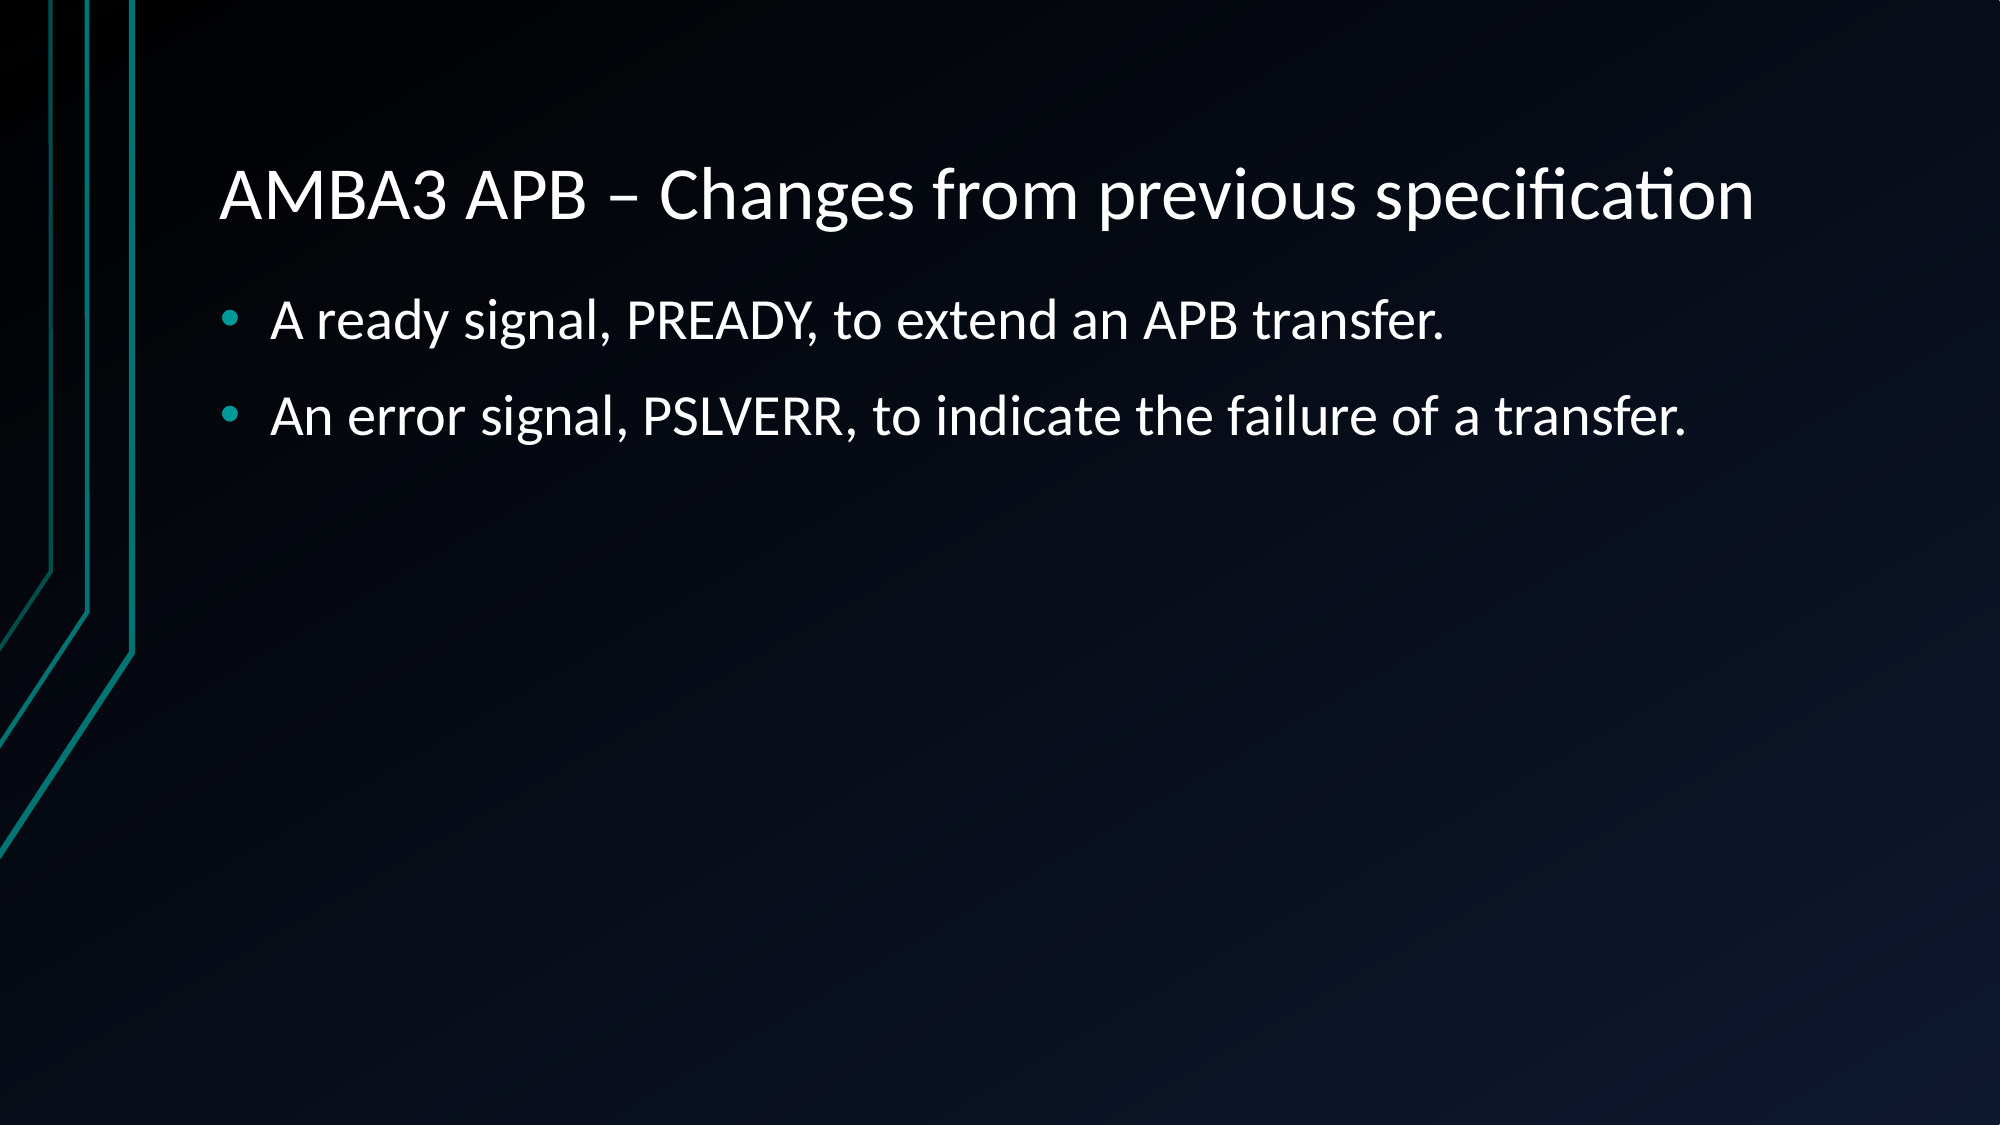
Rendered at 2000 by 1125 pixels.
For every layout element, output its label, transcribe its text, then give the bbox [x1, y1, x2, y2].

title AMBA3 APB – Changes from previous specification [199, 45, 1900, 246]
list A ready signal, PREADY, to extend an APB transfer. An error signal, PSLVERR, to indicate the failure of a transfer. [199, 279, 1900, 1012]
